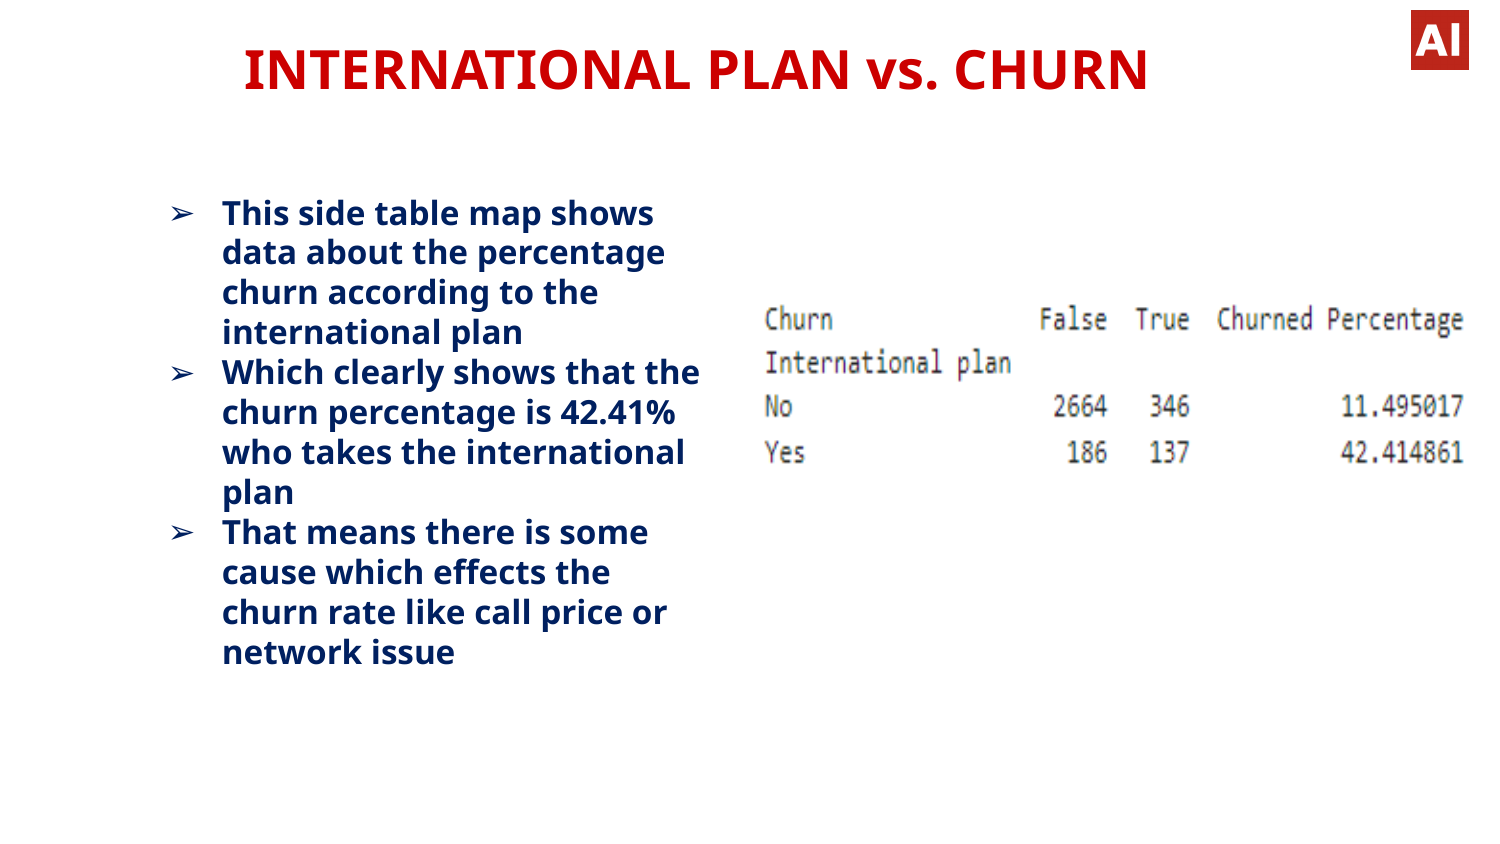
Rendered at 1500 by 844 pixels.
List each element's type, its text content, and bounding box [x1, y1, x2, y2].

picture [749, 286, 1500, 488]
title INTERNATIONAL PLAN vs. CHURN [229, 0, 1271, 115]
text_box This side table map shows data about the percentage churn according to the international plan Which clearly shows that the churn percentage is 42.41% who takes the international plan That means there is some cause which effects the churn rate like call price or network issue [131, 176, 722, 686]
picture [1411, 10, 1469, 70]
